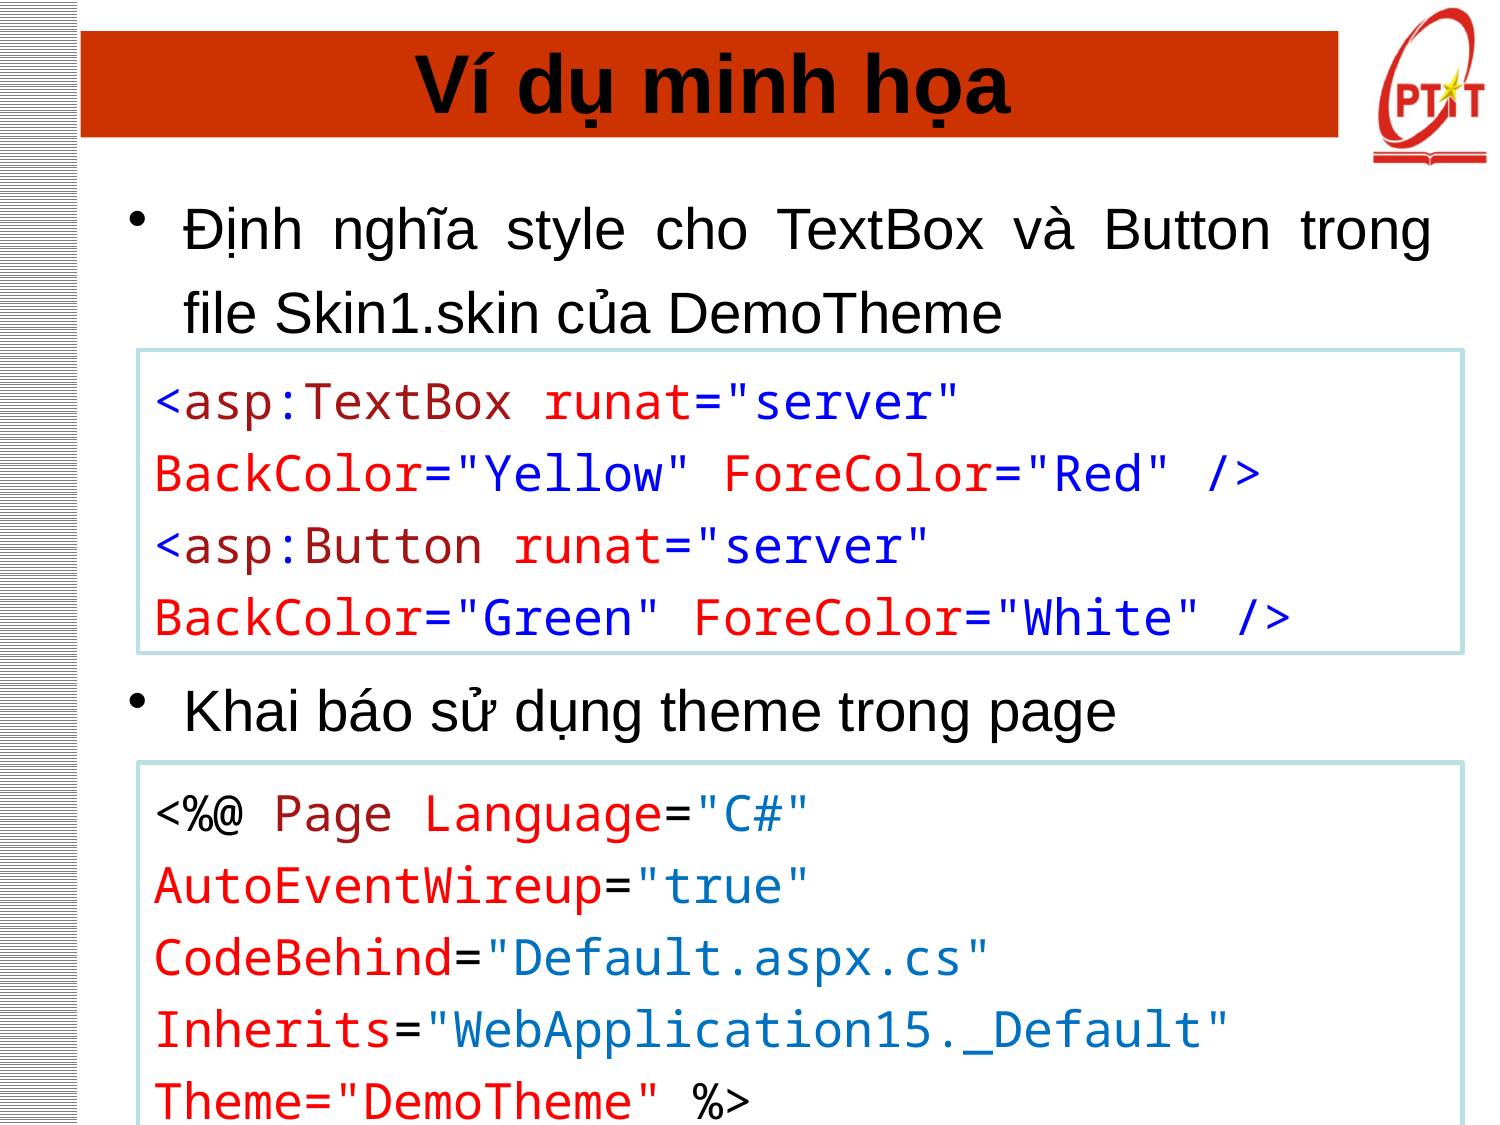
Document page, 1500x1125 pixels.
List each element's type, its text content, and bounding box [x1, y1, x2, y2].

text_box <%@ Page Language="C#" AutoEventWireup="true" CodeBehind="Default.aspx.cs" Inherits="WebApplication15._Default" Theme="DemoTheme" %> [136, 760, 1465, 1125]
text_box <asp:TextBox runat="server" BackColor="Yellow" ForeColor="Red" /> <asp:Button runat="server" BackColor="Green" ForeColor="White" /> [136, 348, 1465, 655]
list Định nghĩa style cho TextBox và Button trong file Skin1.skin của DemoTheme Khai báo sử dụng theme trong page [112, 169, 1450, 1025]
title Ví dụ minh họa [87, 22, 1338, 138]
picture [1373, 0, 1489, 167]
